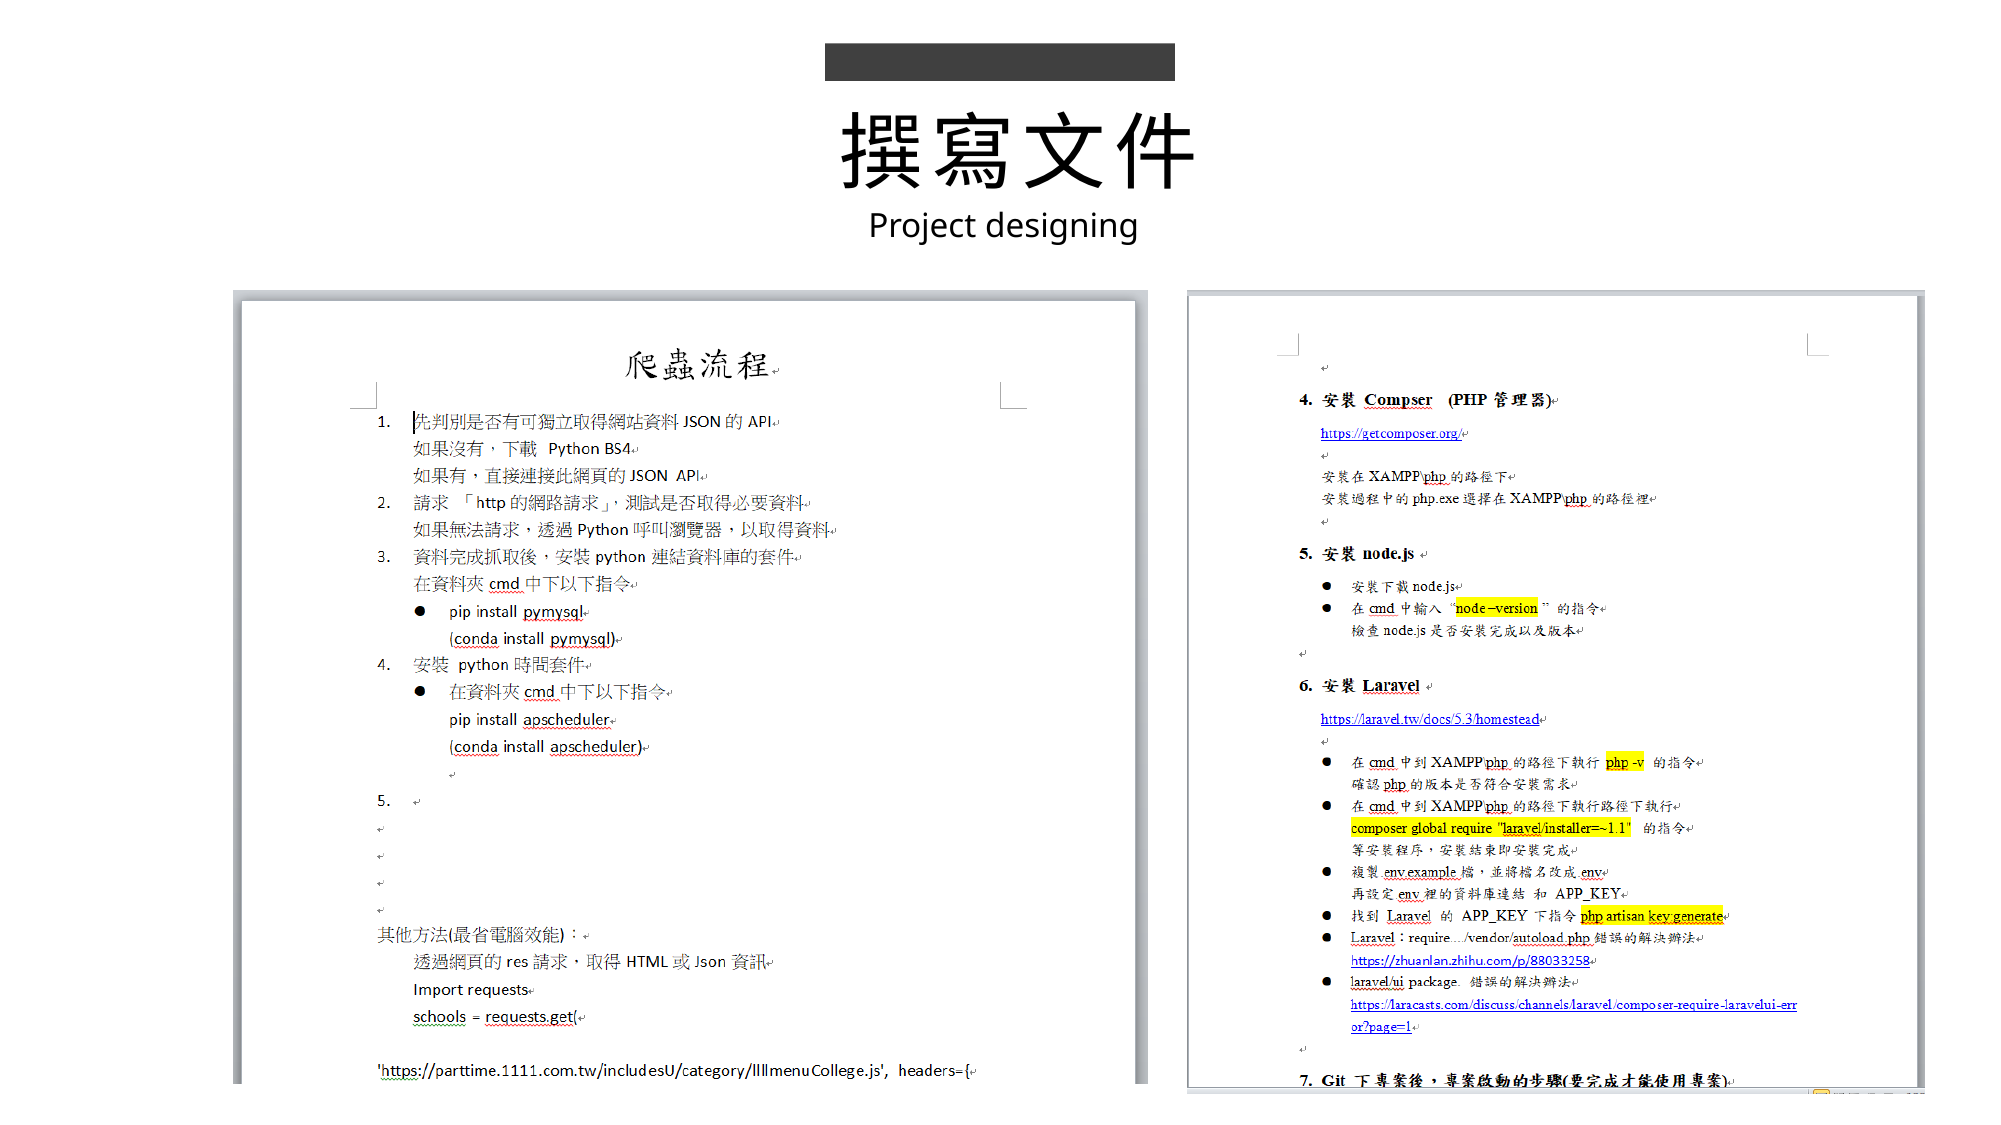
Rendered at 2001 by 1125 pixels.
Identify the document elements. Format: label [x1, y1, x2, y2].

picture [1187, 289, 1925, 1094]
text_box [460, 91, 1684, 252]
picture [233, 290, 1148, 1084]
text_box [824, 42, 1176, 82]
